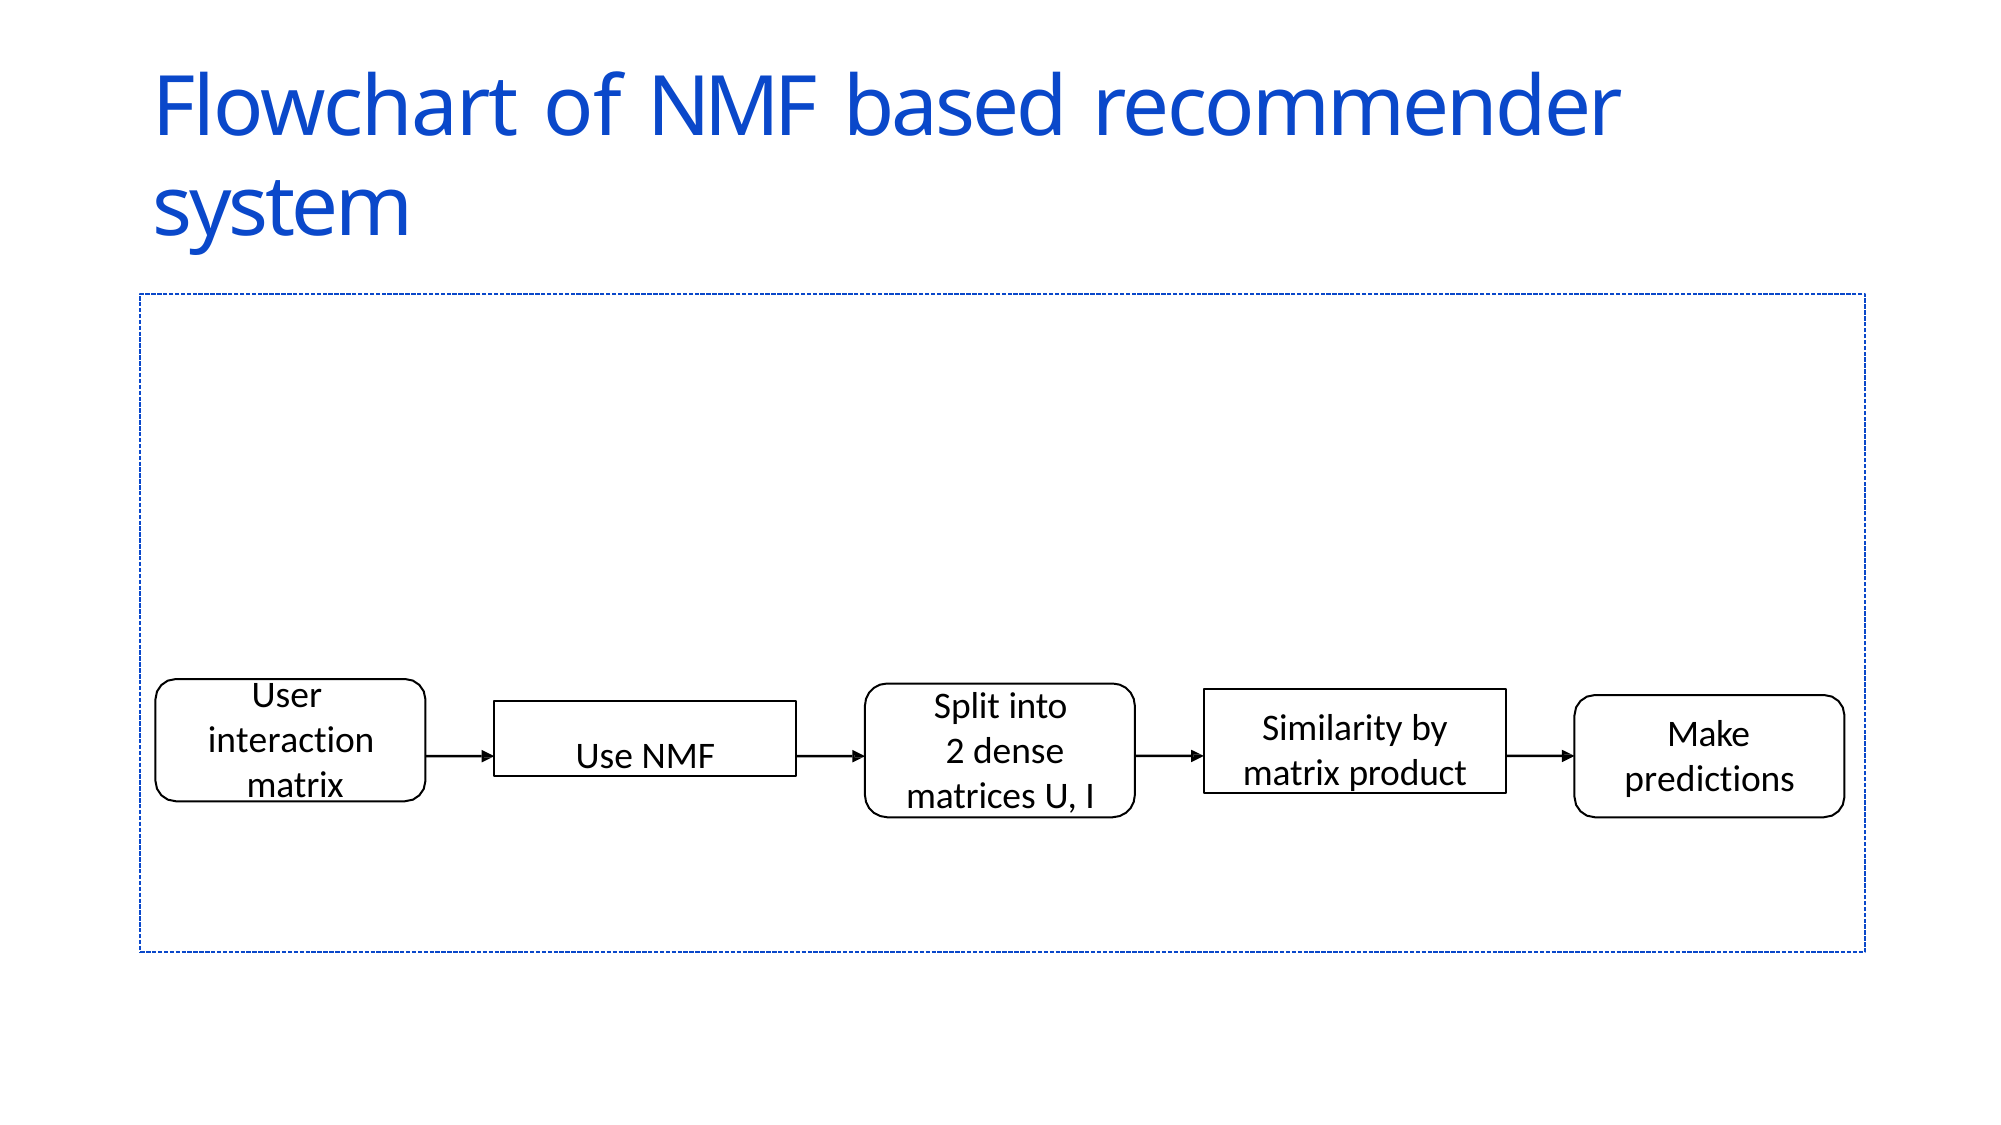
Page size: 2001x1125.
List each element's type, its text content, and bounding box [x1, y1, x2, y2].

title Flowchart of NMF based recommender system [150, 50, 1804, 253]
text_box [1134, 693, 1846, 819]
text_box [139, 292, 1867, 954]
